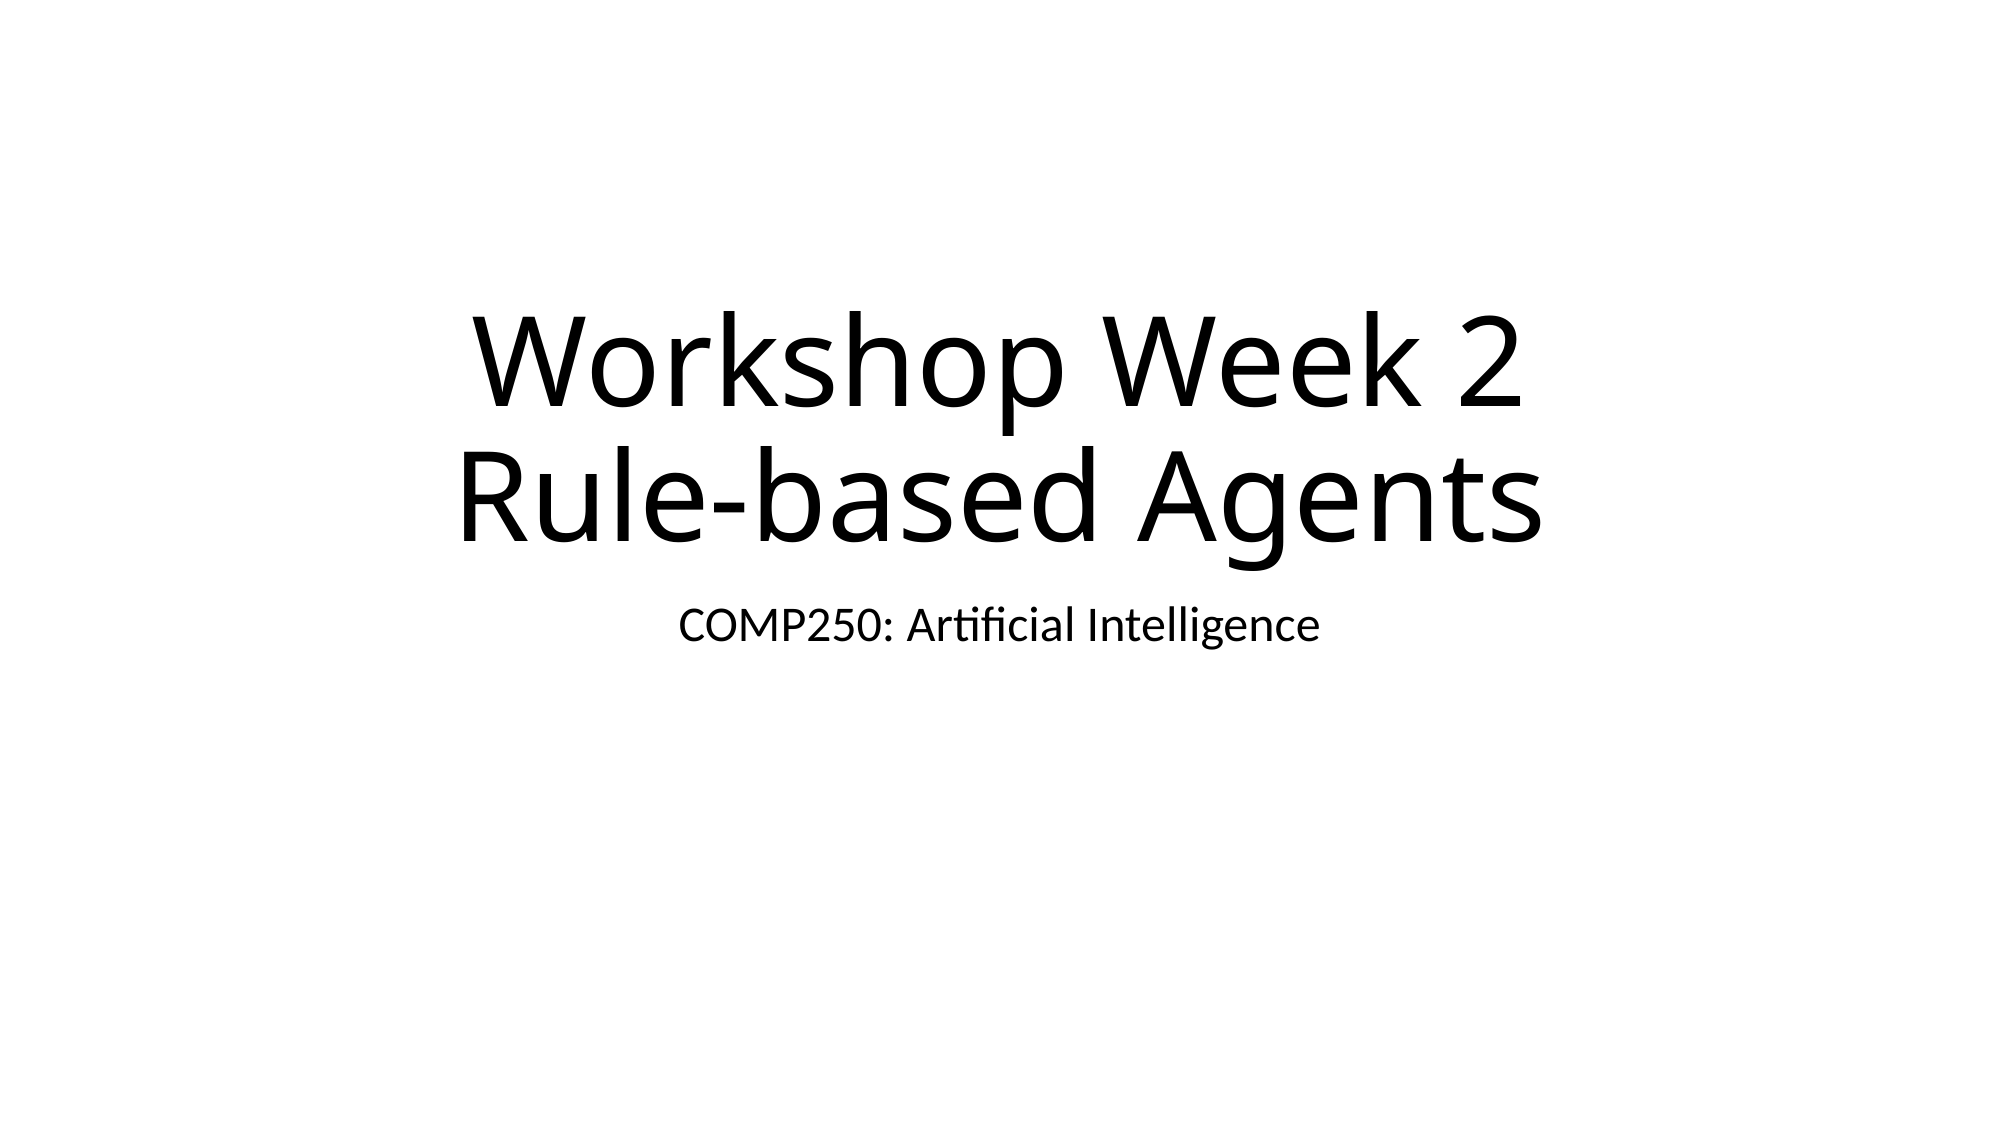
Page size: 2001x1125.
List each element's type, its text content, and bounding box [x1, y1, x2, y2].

subtitle COMP250: Artificial Intelligence [249, 590, 1750, 863]
title Workshop Week 2 Rule-based Agents [249, 184, 1750, 576]
